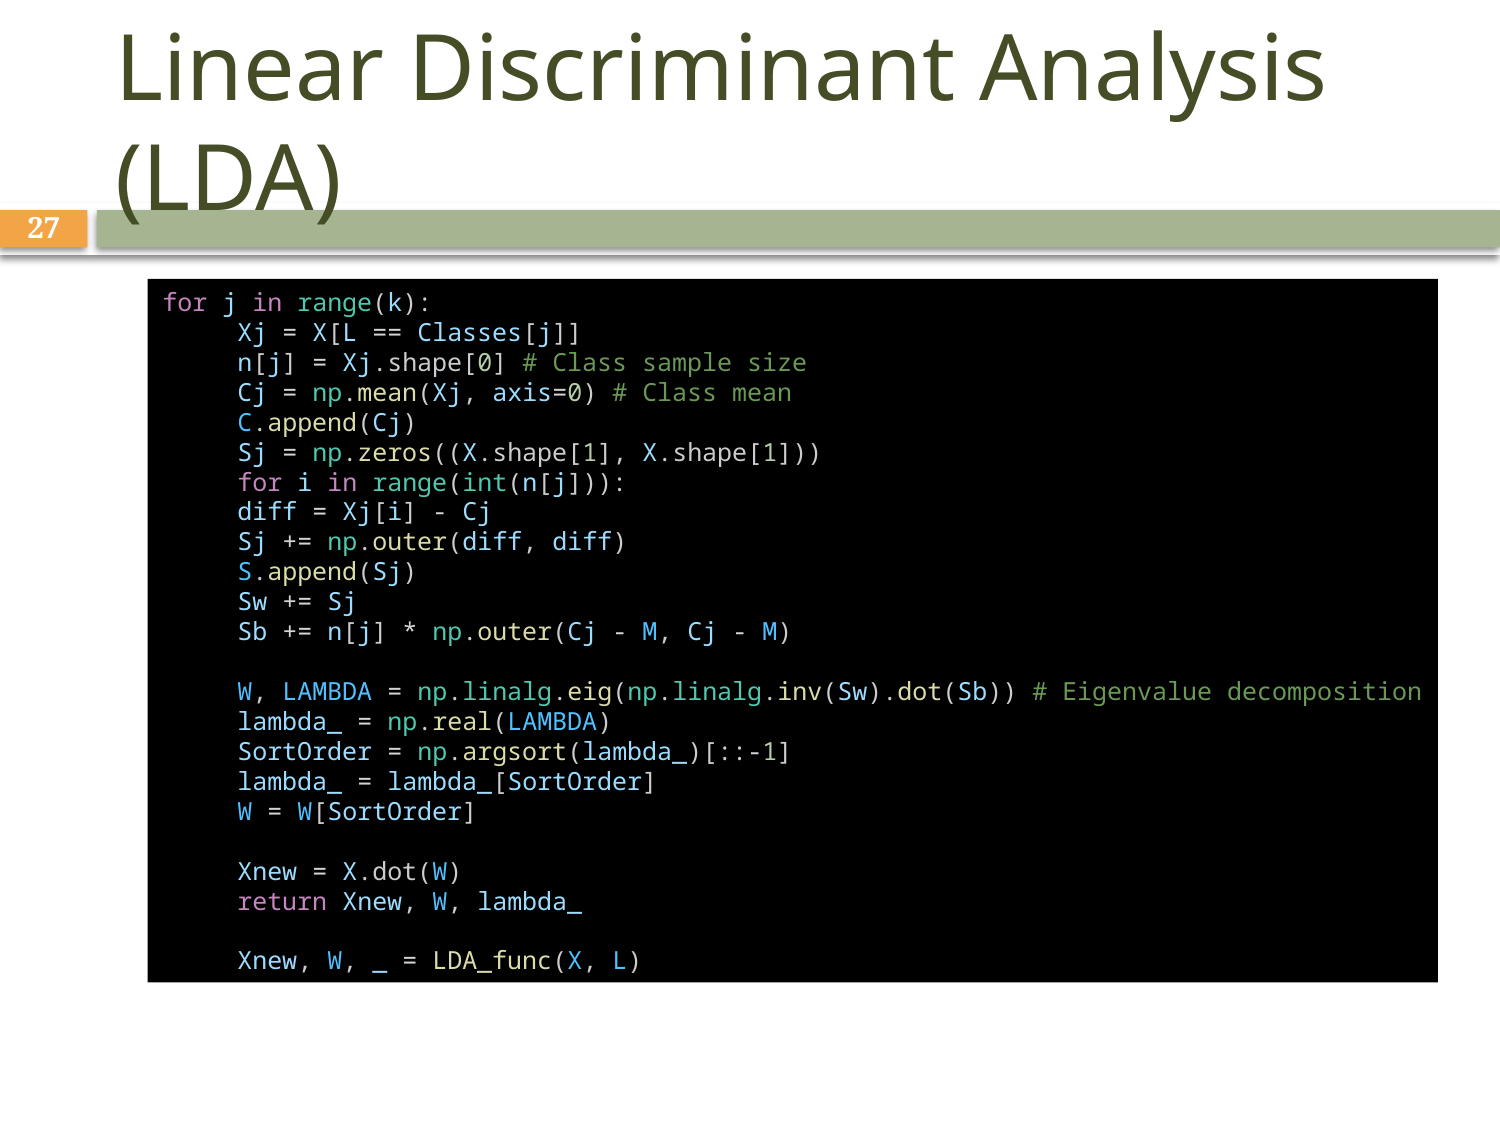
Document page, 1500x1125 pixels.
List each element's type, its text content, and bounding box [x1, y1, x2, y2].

text_box for j in range(k): Xj = X[L == Classes[j]] n[j] = Xj.shape[0] # Class sample size Cj = np.mean(Xj, axis=0) # Class mean C.append(Cj) Sj = np.zeros((X.shape[1], X.shape[1])) for i in range(int(n[j])): diff = Xj[i] - Cj Sj += np.outer(diff, diff) S.append(Sj) Sw += Sj Sb += n[j] * np.outer(Cj - M, Cj - M) W, LAMBDA = np.linalg.eig(np.linalg.inv(Sw).dot(Sb)) # Eigenvalue decomposition lambda_ = np.real(LAMBDA) SortOrder = np.argsort(lambda_)[::-1] lambda_ = lambda_[SortOrder] W = W[SortOrder] Xnew = X.dot(W) return Xnew, W, lambda_ Xnew, W, _ = LDA_func(X, L) [147, 278, 1438, 983]
slide_number 27 [0, 208, 88, 249]
title Linear Discriminant Analysis (LDA) [100, 37, 1438, 200]
